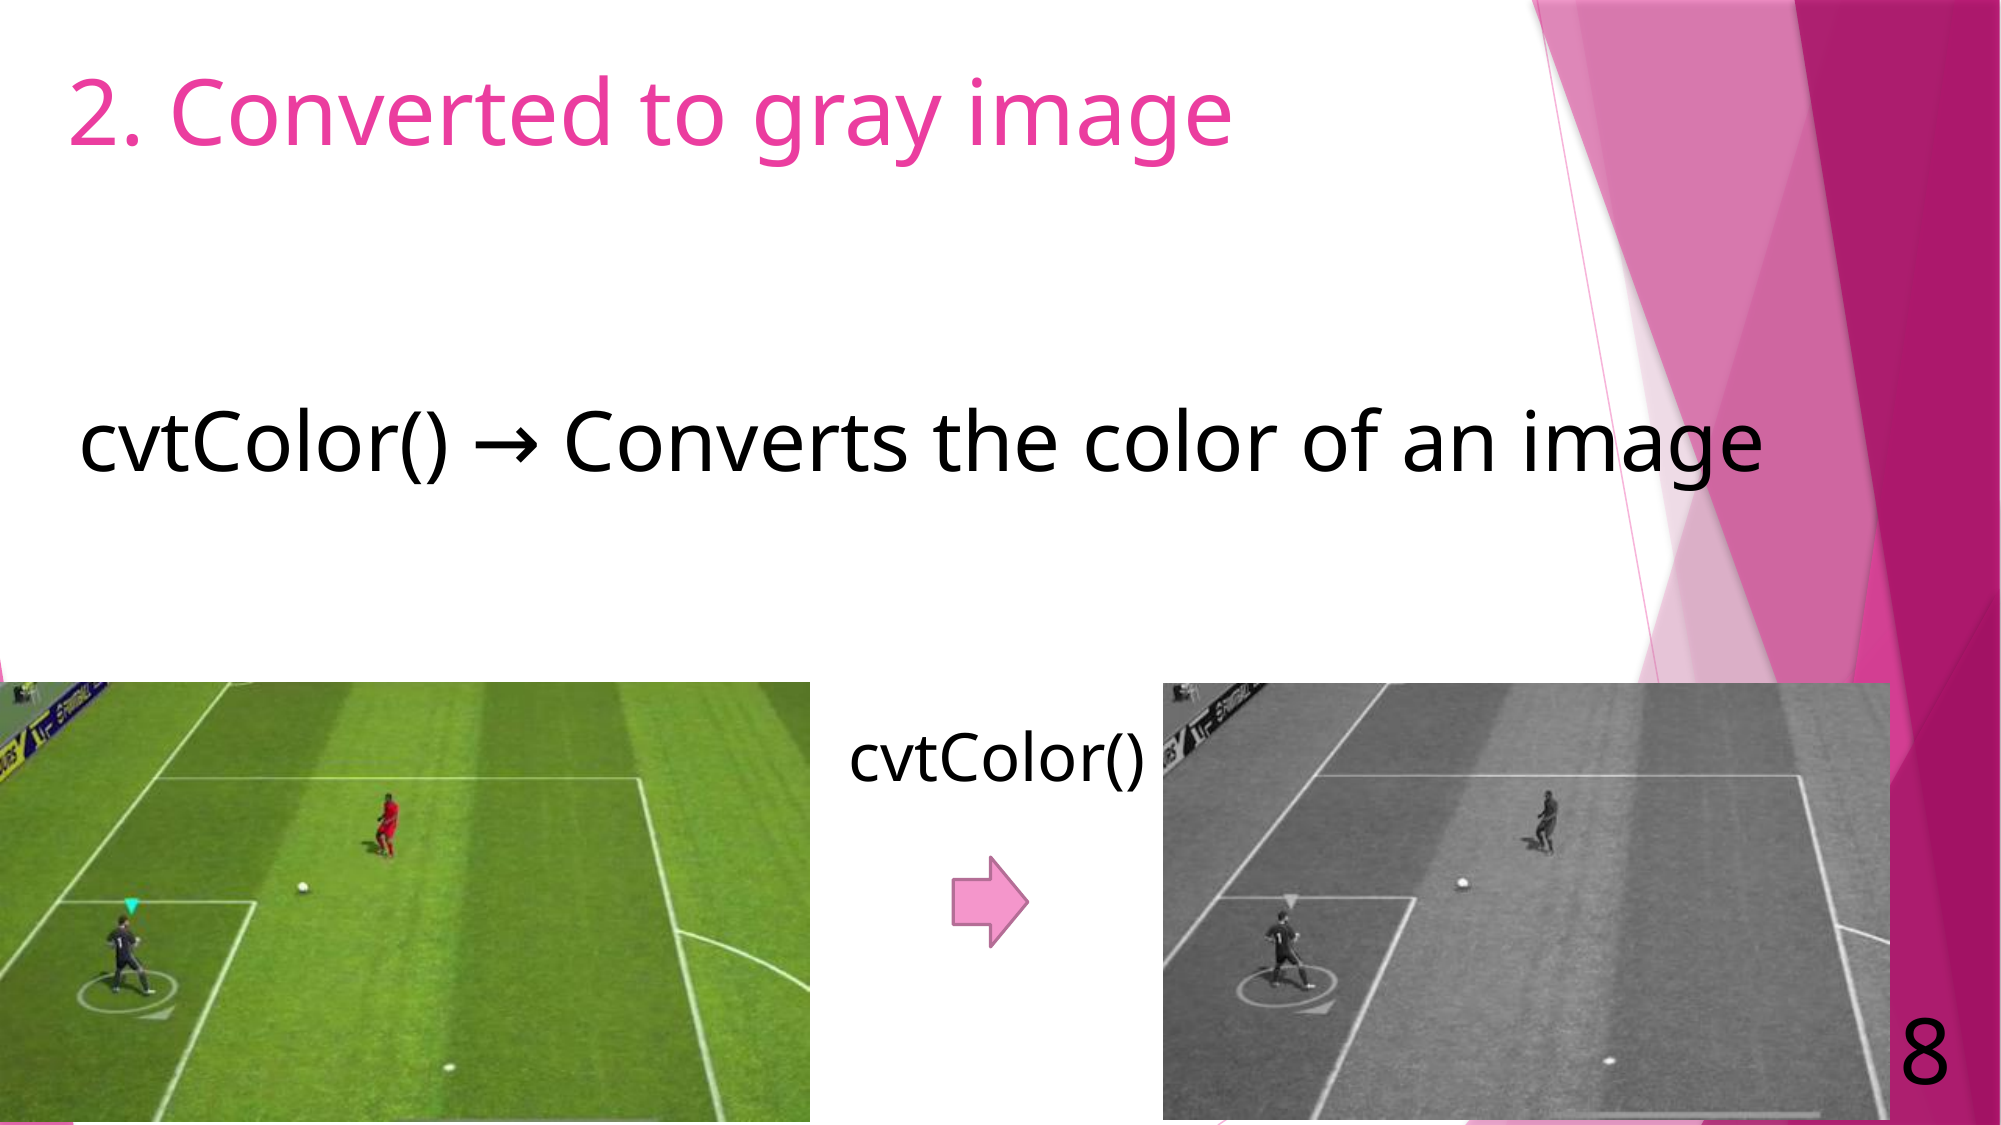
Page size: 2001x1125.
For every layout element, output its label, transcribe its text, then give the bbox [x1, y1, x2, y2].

picture [1162, 683, 1891, 1121]
text_box cvtColor() → Converts the color of an image [63, 381, 1782, 496]
picture [0, 681, 810, 1123]
text_box 8 [1896, 985, 1968, 1111]
text_box cvtColor() [833, 707, 1157, 803]
text_box 2. Converted to gray image [52, 46, 1251, 171]
text_box [951, 855, 1030, 949]
